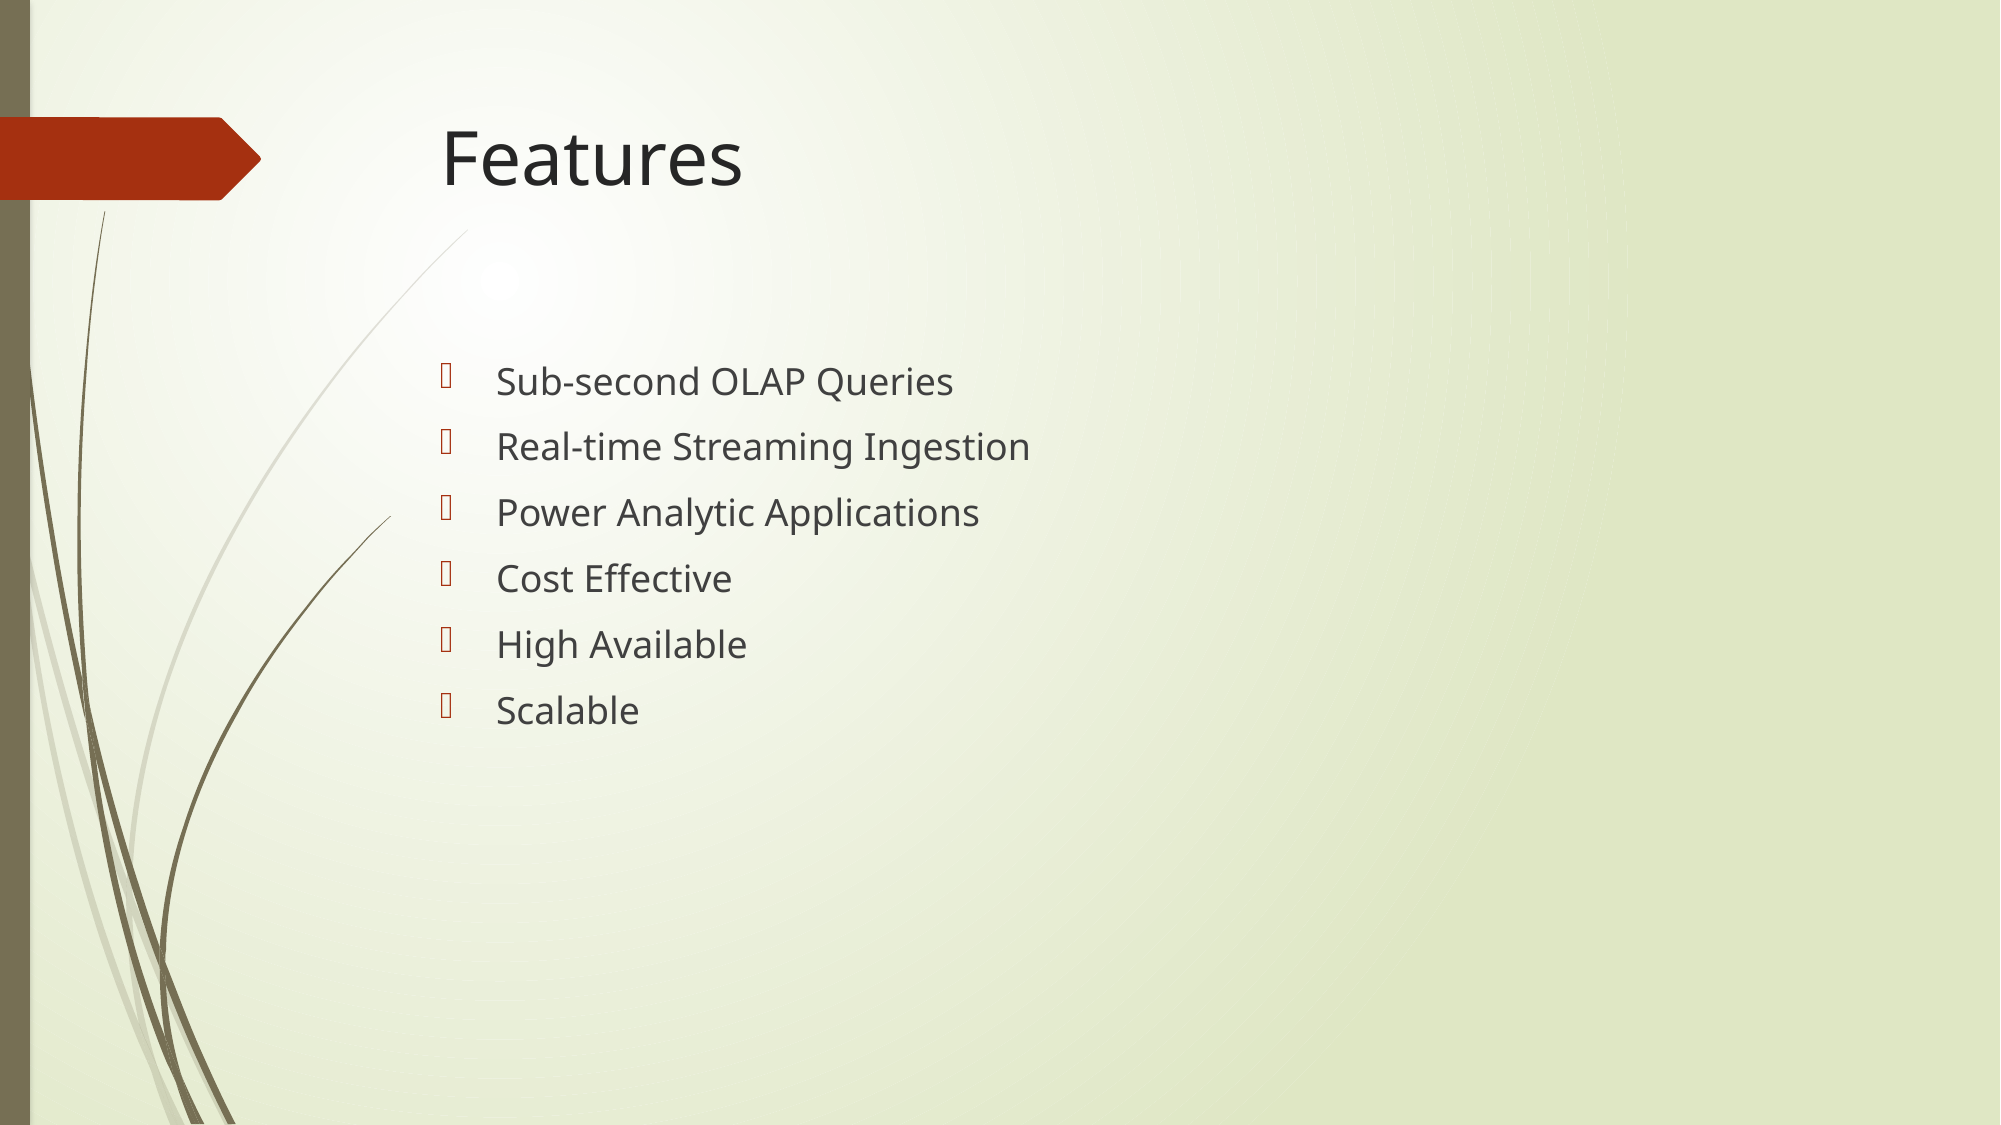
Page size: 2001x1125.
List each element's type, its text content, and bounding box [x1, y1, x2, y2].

list Sub-second OLAP Queries Real-time Streaming Ingestion Power Analytic Applications Cost Effective High Available Scalable [424, 350, 1888, 970]
title Features [425, 102, 1888, 313]
